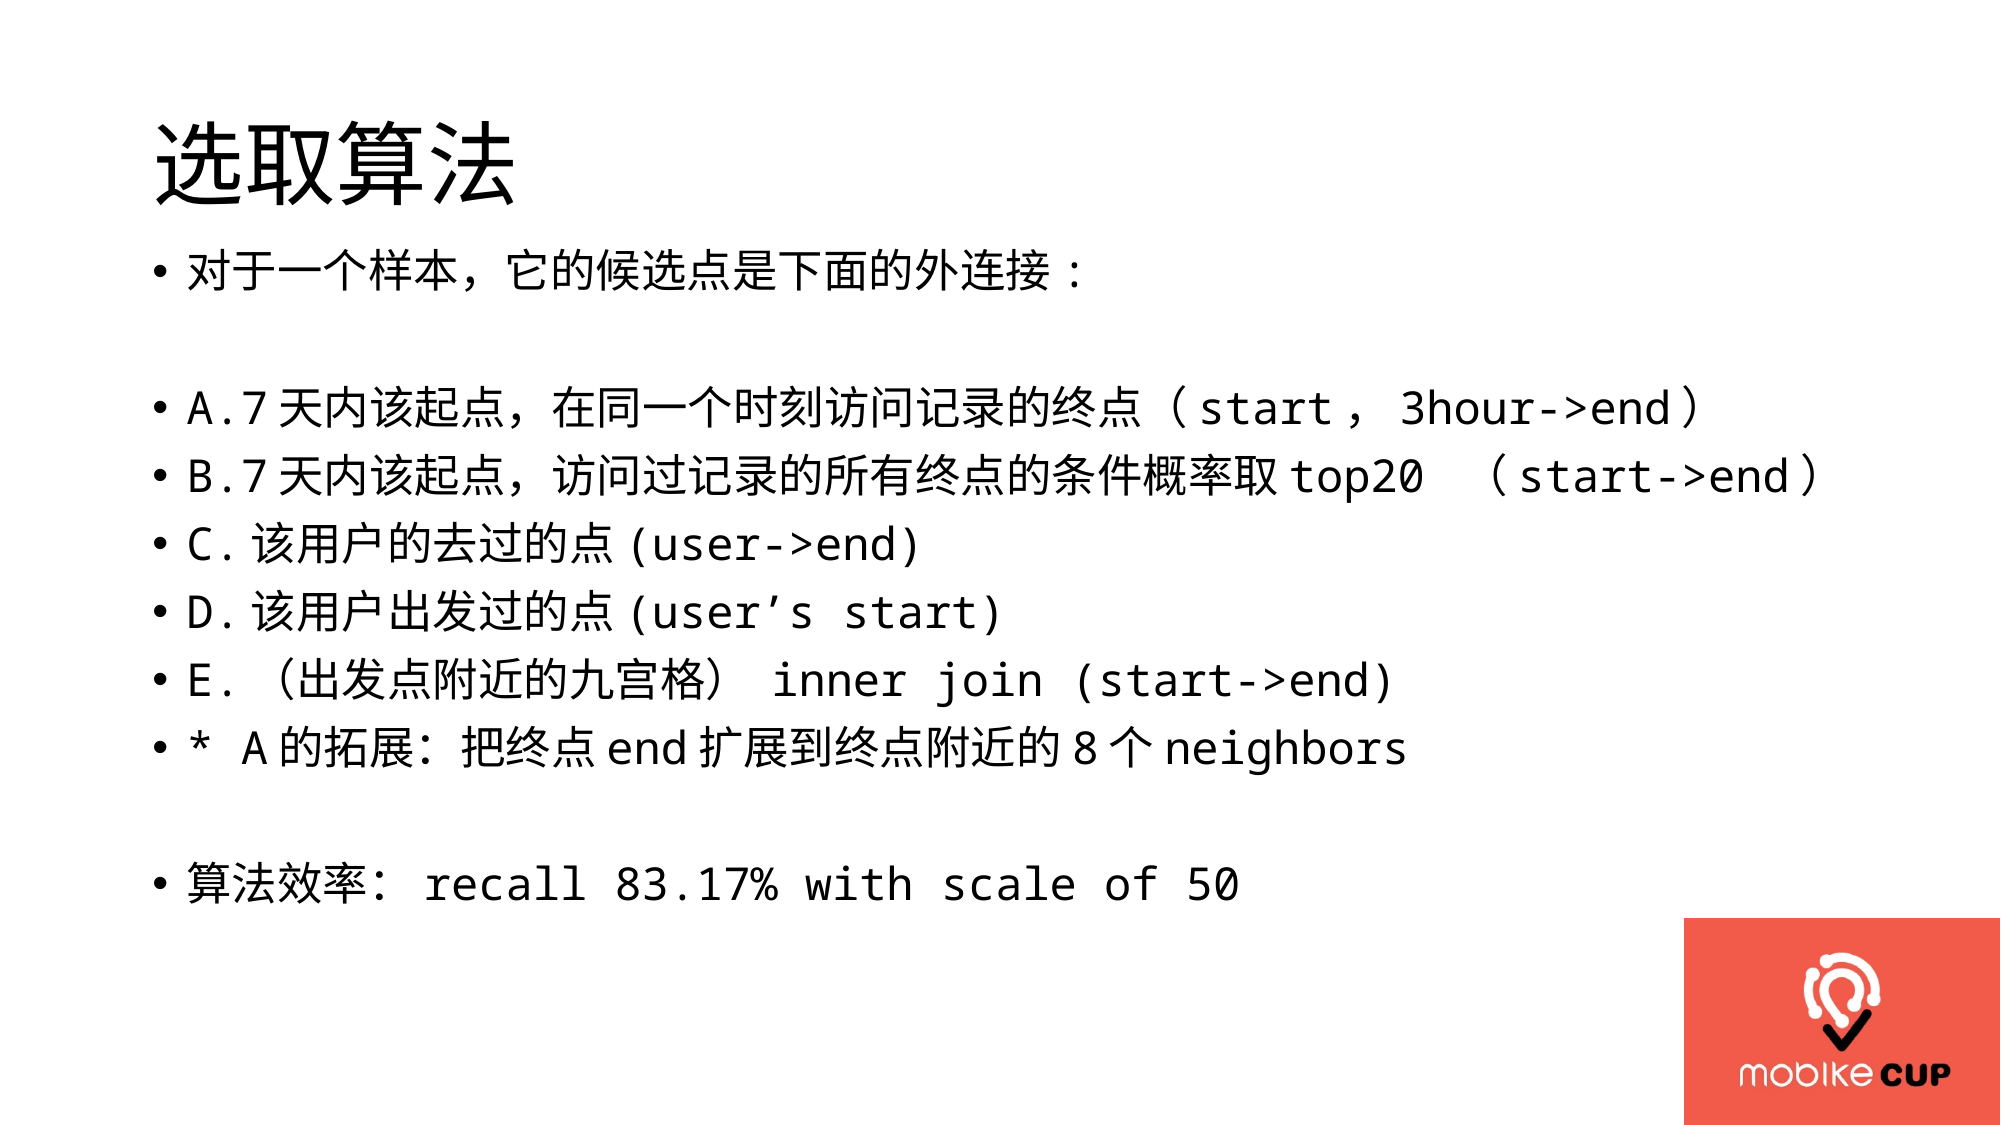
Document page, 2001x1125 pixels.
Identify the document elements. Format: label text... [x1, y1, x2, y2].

title 选取算法 [137, 59, 1863, 241]
picture [1684, 918, 2000, 1125]
list 对于一个样本，它的候选点是下面的外连接: A.7天内该起点，在同一个时刻访问记录的终点（start，3hour->end） B.7天内该起点，访问过记录的所有终点的条件概率取top20 （start->end） C.该用户的去过的点(user->end) D.该用户出发过的点(user’s start) E.（出发点附近的九宫格） inner join (start->end) * A的拓展：把终点end扩展到终点附近的8个neighbors 算法效率：recall 83.17% with scale of 50 [137, 241, 1863, 956]
